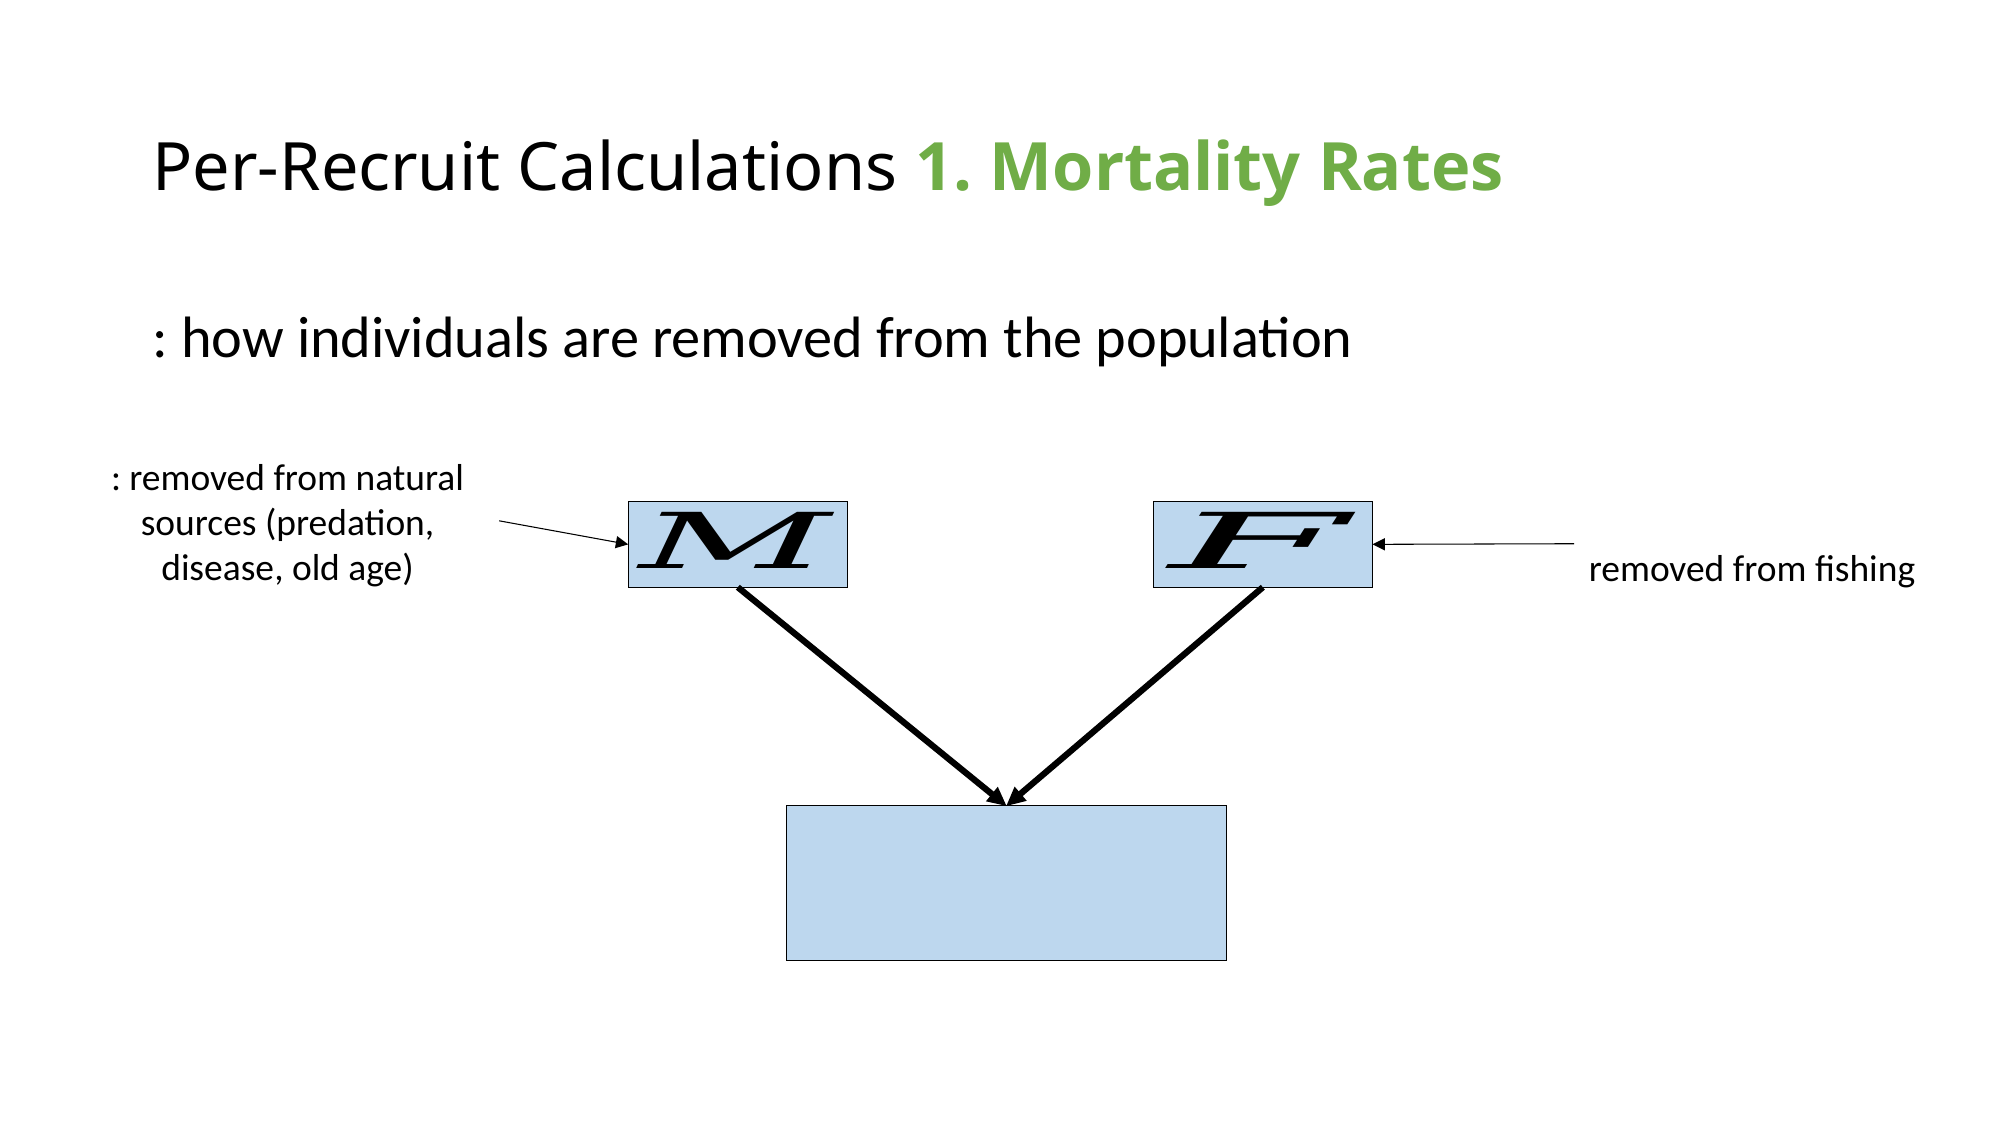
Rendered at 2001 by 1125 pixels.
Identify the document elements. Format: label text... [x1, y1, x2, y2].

title Per-Recruit Calculations 1. Mortality Rates [137, 59, 1863, 278]
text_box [737, 587, 1006, 806]
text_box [1006, 587, 1263, 806]
